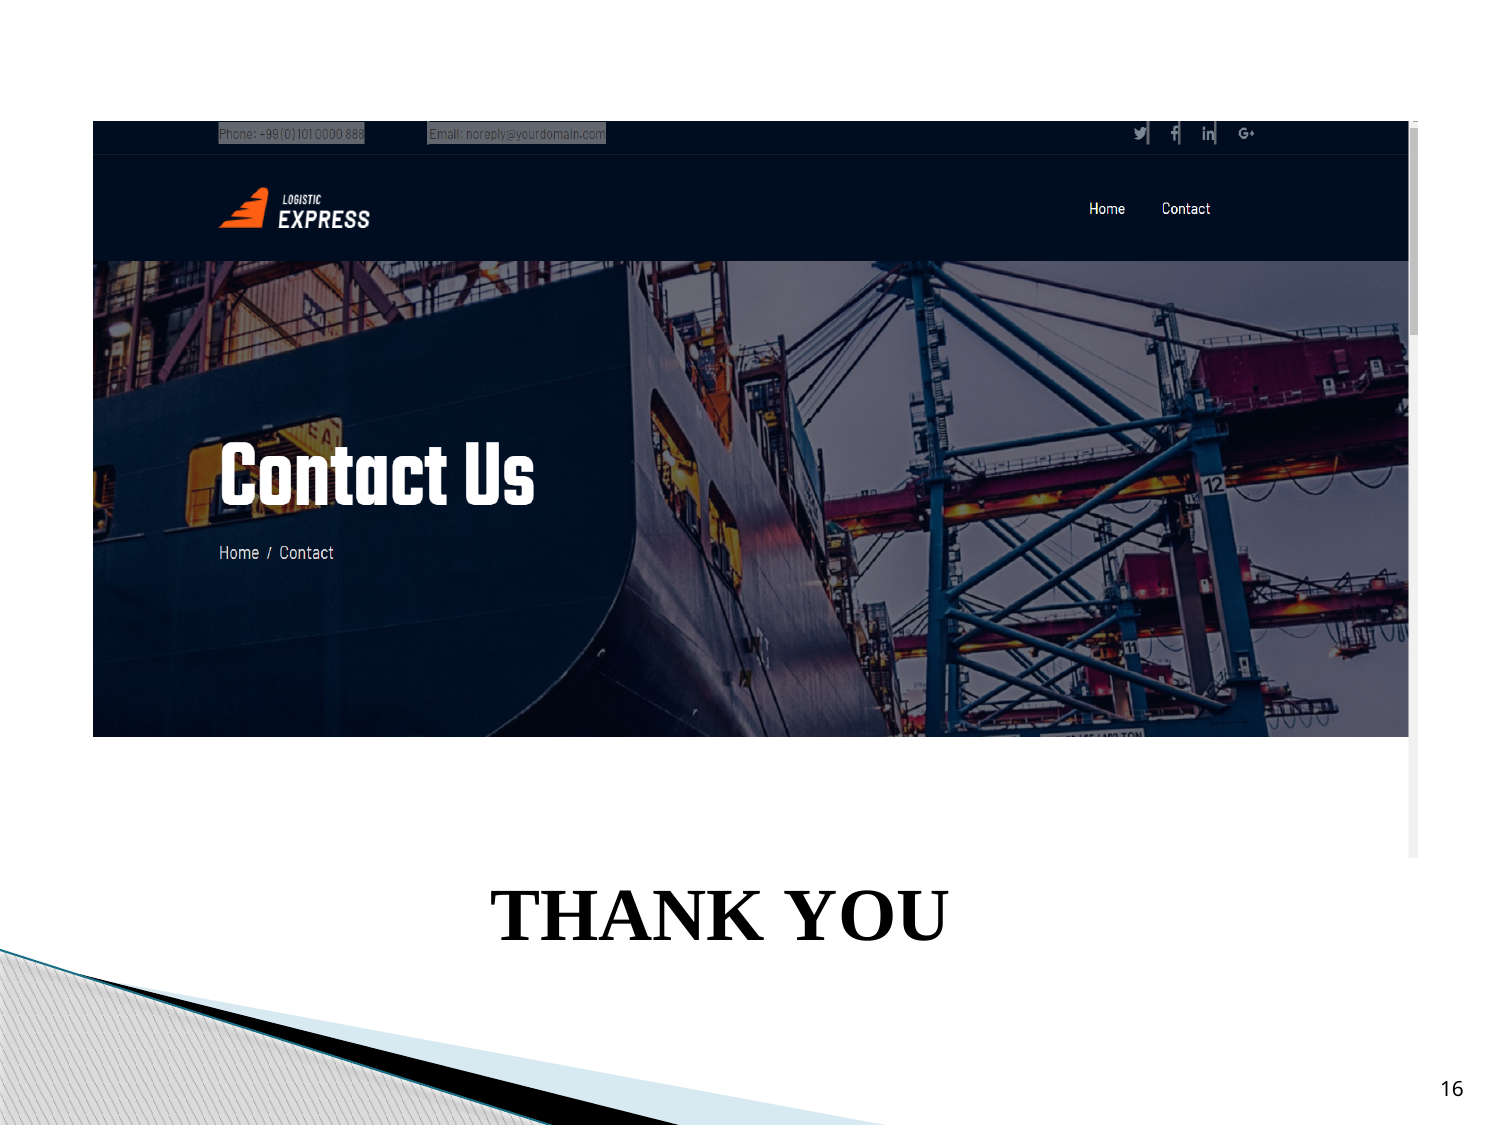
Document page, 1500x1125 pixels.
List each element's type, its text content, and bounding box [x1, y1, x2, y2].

picture [93, 121, 1418, 858]
text_box THANK YOU [112, 870, 1329, 963]
slide_number 16 [1418, 1051, 1479, 1112]
